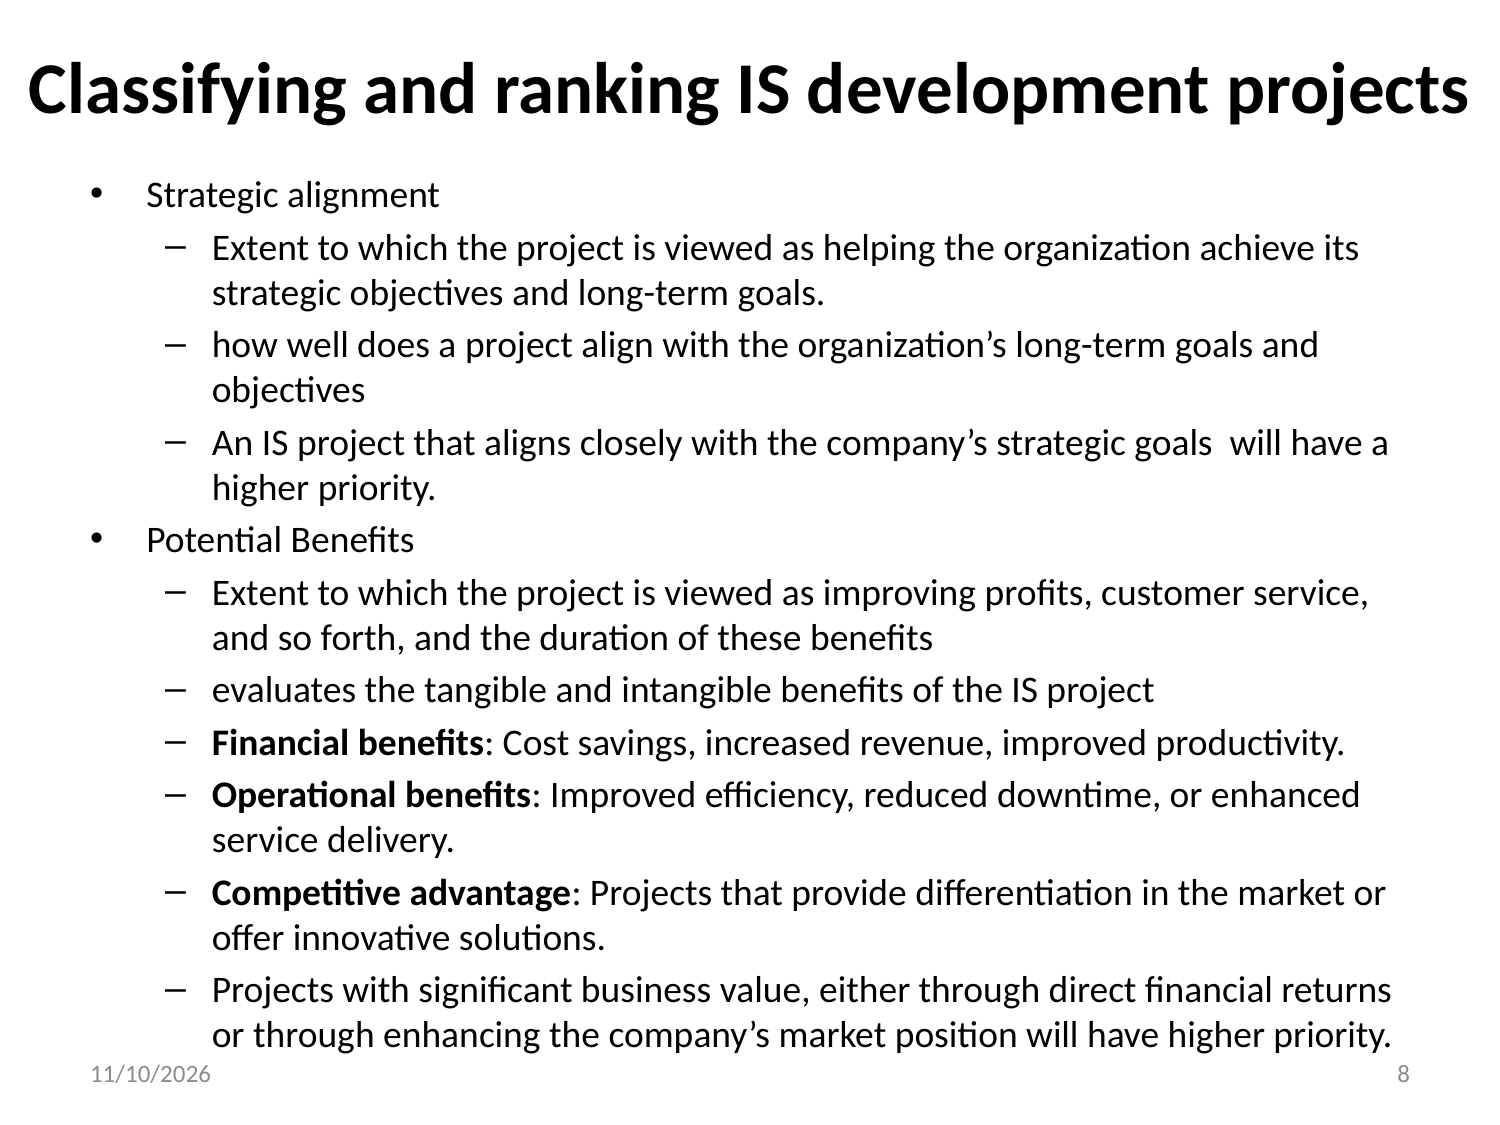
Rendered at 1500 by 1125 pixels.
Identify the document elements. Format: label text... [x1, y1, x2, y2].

slide_number 8 [1074, 1042, 1425, 1103]
title Classifying and ranking IS development projects [0, 6, 1500, 163]
list Strategic alignment Extent to which the project is viewed as helping the organization achieve its strategic objectives and long-term goals. how well does a project align with the organization’s long-term goals and objectives An IS project that aligns closely with the company’s strategic goals will have a higher priority. Potential Benefits Extent to which the project is viewed as improving profits, customer service, and so forth, and the duration of these benefits evaluates the tangible and intangible benefits of the IS project Financial benefits: Cost savings, increased revenue, improved productivity. Operational benefits: Improved efficiency, reduced downtime, or enhanced service delivery. Competitive advantage: Projects that provide differentiation in the market or offer innovative solutions. Projects with significant business value, either through direct financial returns or through enhancing the company’s market position will have higher priority. [75, 162, 1425, 1103]
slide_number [75, 1042, 425, 1103]
